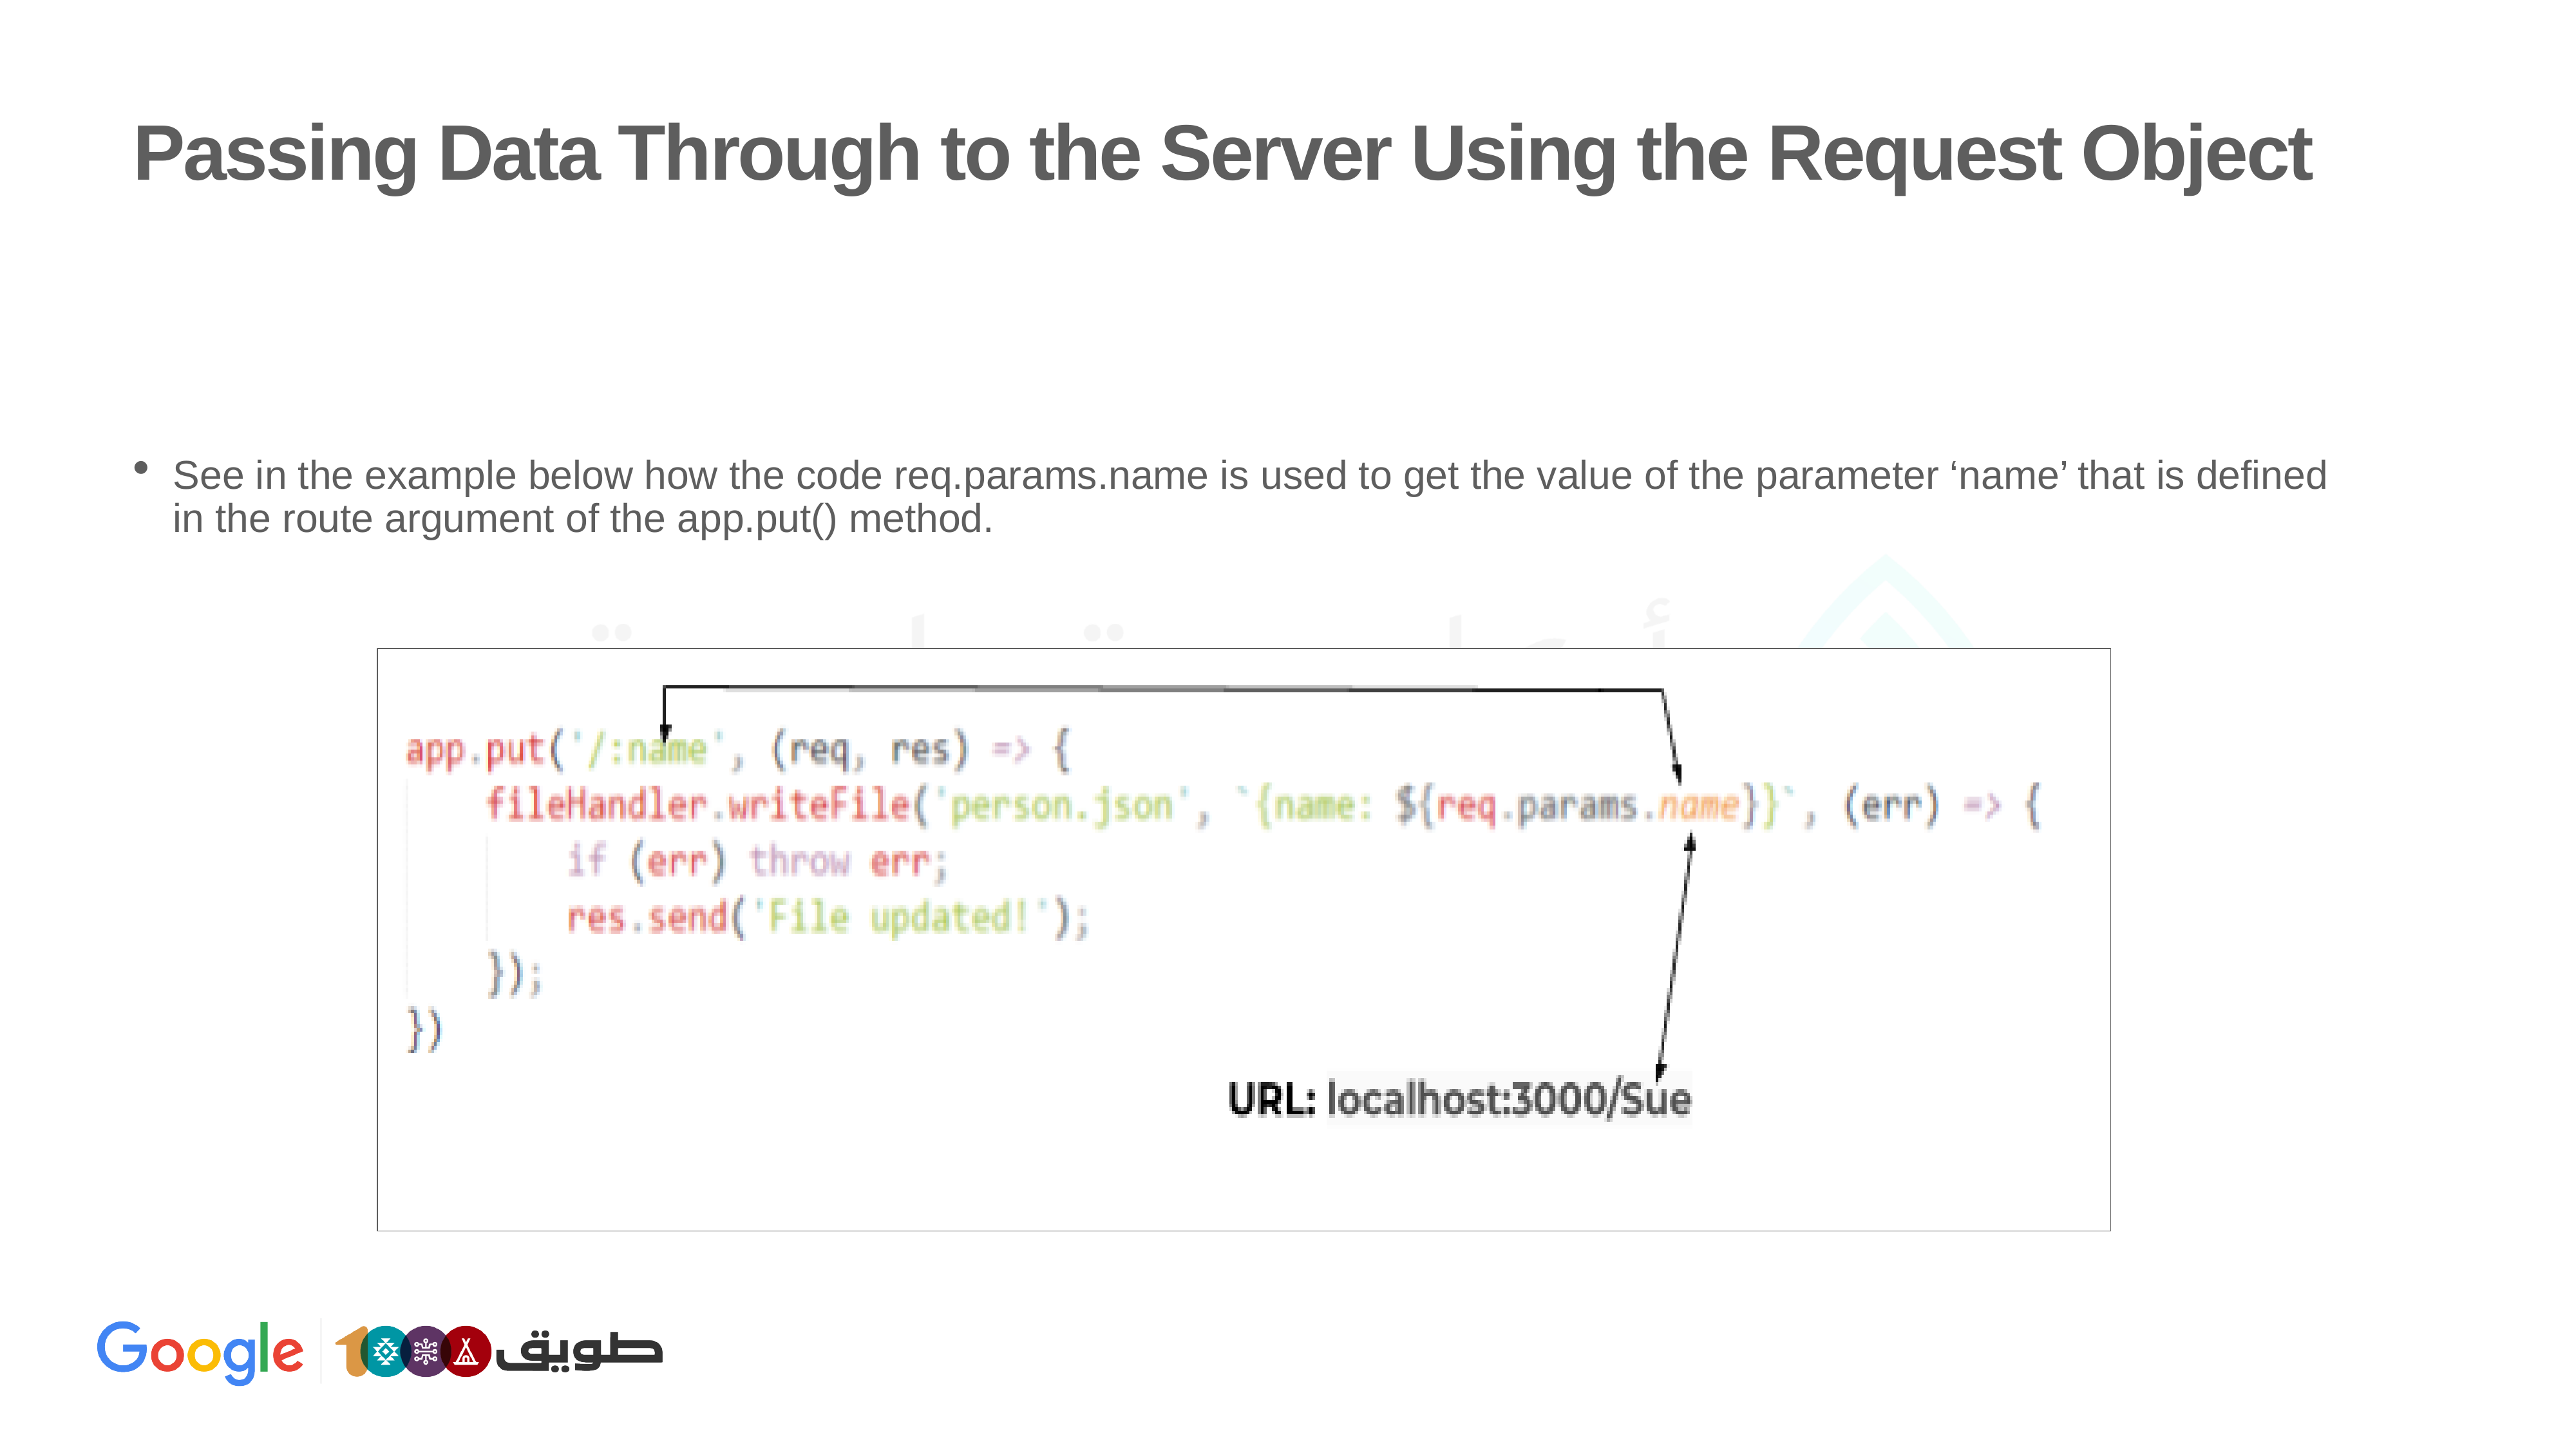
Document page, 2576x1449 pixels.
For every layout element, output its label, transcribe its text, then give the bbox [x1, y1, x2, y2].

list See in the example below how the code req.params.name is used to get the value of the parameter ‘name’ that is defined in the route argument of the app.put() method. [127, 448, 2361, 1321]
title Passing Data Through to the Server Using the Request Object [127, 113, 2329, 266]
picture [53, 1159, 708, 1449]
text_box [377, 648, 2111, 1231]
